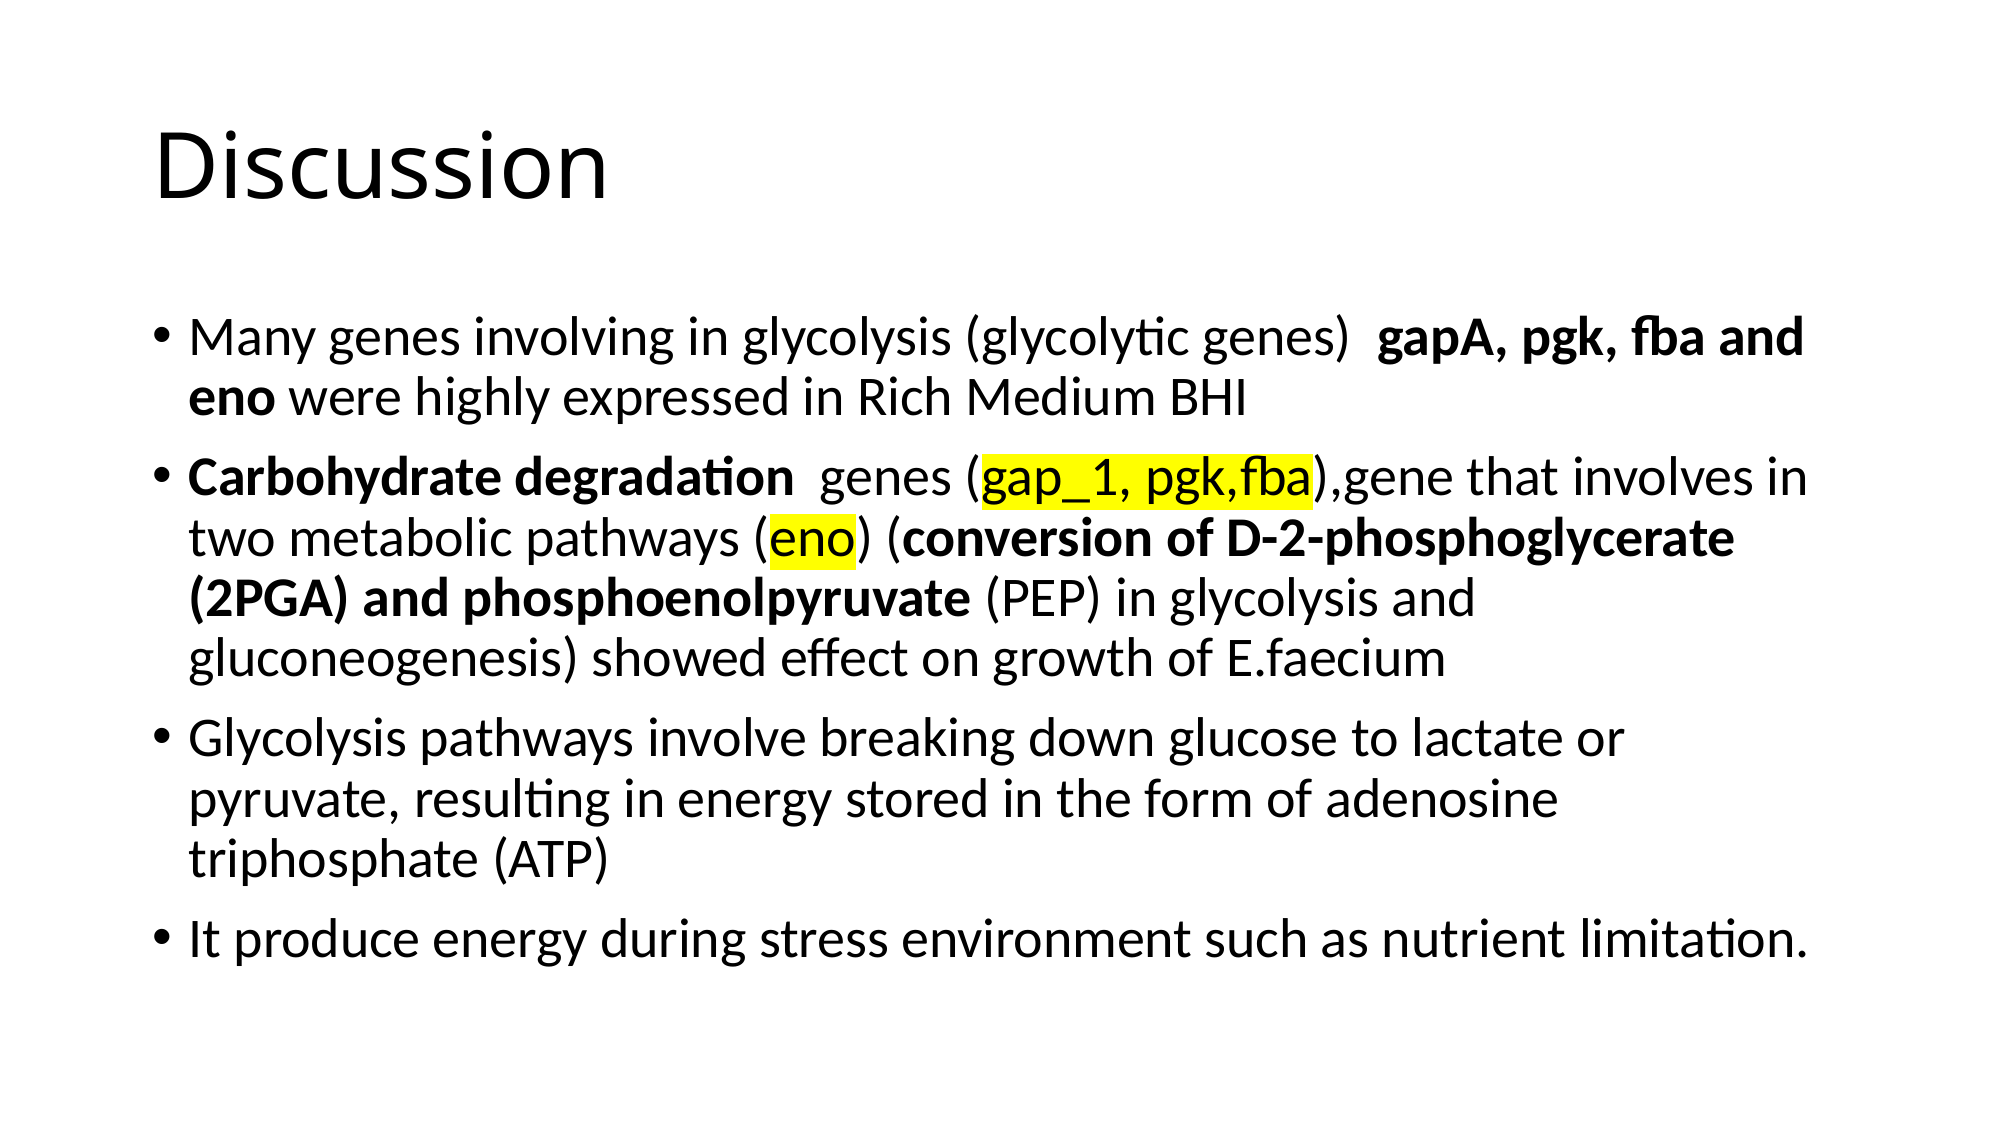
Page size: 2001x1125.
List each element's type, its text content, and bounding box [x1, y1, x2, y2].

list Many genes involving in glycolysis (glycolytic genes) gapA, pgk, fba and eno were highly expressed in Rich Medium BHI Carbohydrate degradation genes (gap_1, pgk,fba),gene that involves in two metabolic pathways (eno) (conversion of D-2-phosphoglycerate (2PGA) and phosphoenolpyruvate (PEP) in glycolysis and gluconeogenesis) showed effect on growth of E.faecium Glycolysis pathways involve breaking down glucose to lactate or pyruvate, resulting in energy stored in the form of adenosine triphosphate (ATP) It produce energy during stress environment such as nutrient limitation. [137, 299, 1863, 1014]
title Discussion [137, 59, 1863, 278]
